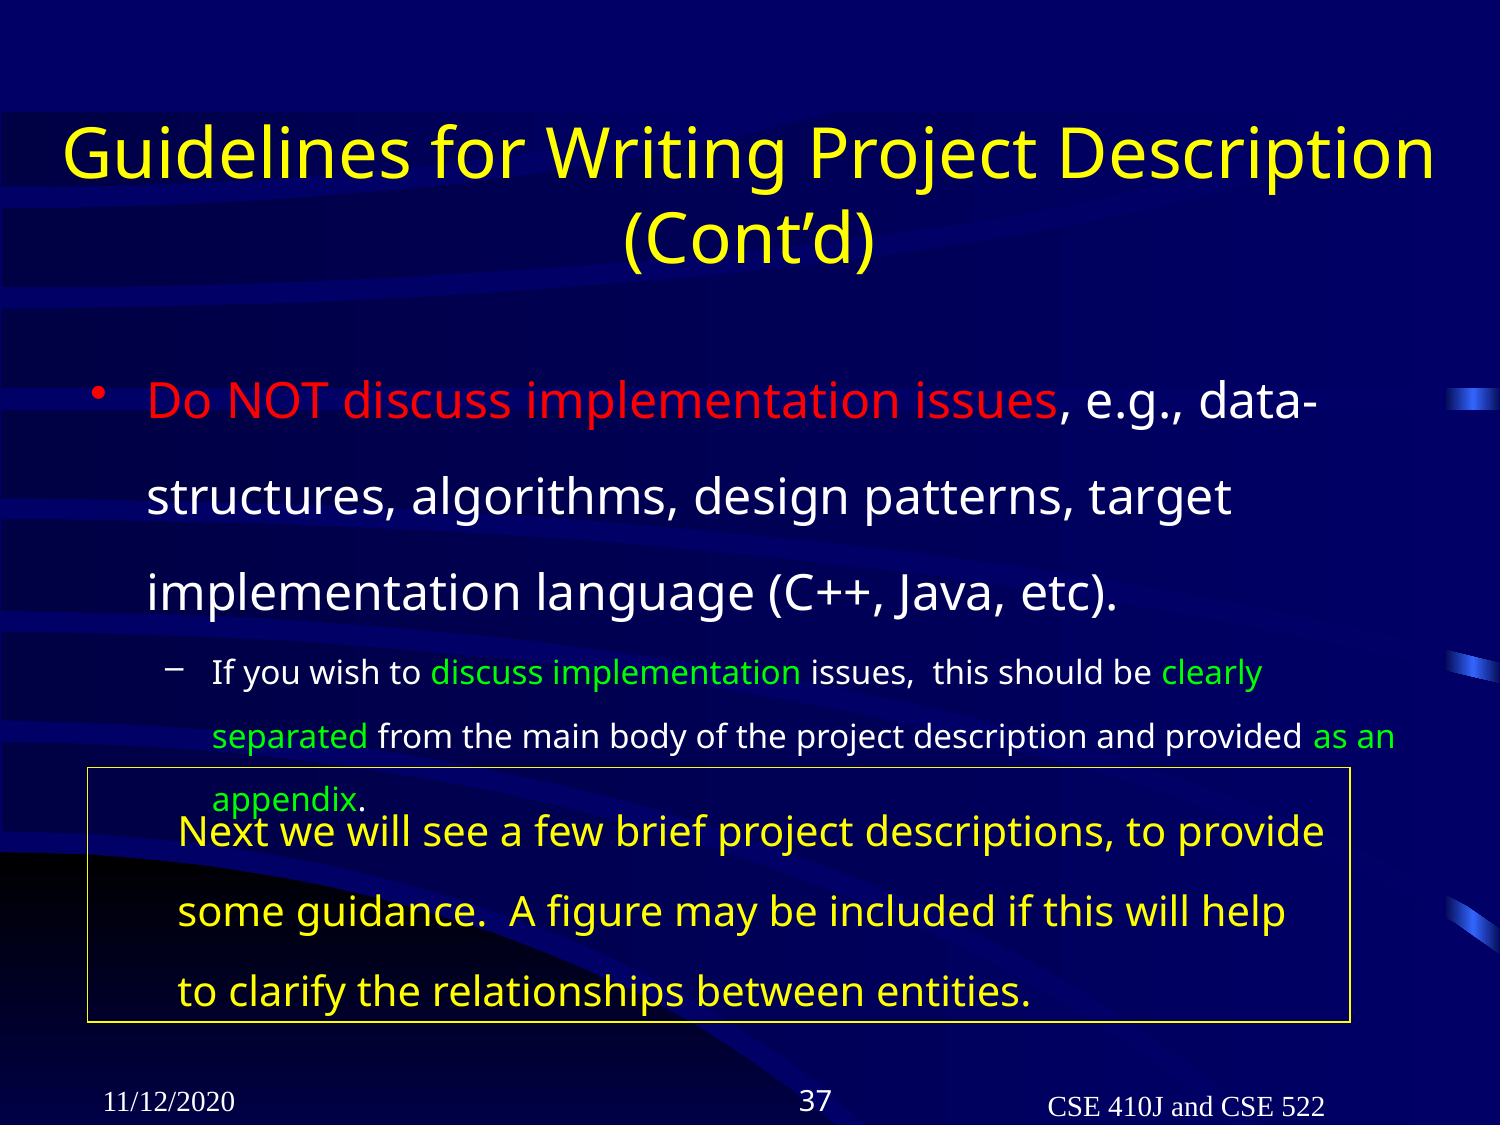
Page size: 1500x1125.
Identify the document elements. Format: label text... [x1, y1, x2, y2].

title Guidelines for Writing Project Description (Cont’d) [0, 99, 1500, 286]
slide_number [87, 1049, 401, 1125]
list Do NOT discuss implementation issues, e.g., data-structures, algorithms, design patterns, target implementation language (C++, Java, etc). If you wish to discuss implementation issues, this should be clearly separated from the main body of the project description and provided as an appendix. [75, 324, 1420, 700]
footer CSE 410J and CSE 522 [948, 1054, 1425, 1125]
slide_number 37 [534, 1054, 848, 1125]
text_box Next we will see a few brief project descriptions, to provide some guidance. A figure may be included if this will help to clarify the relationships between entities. [87, 767, 1350, 1023]
